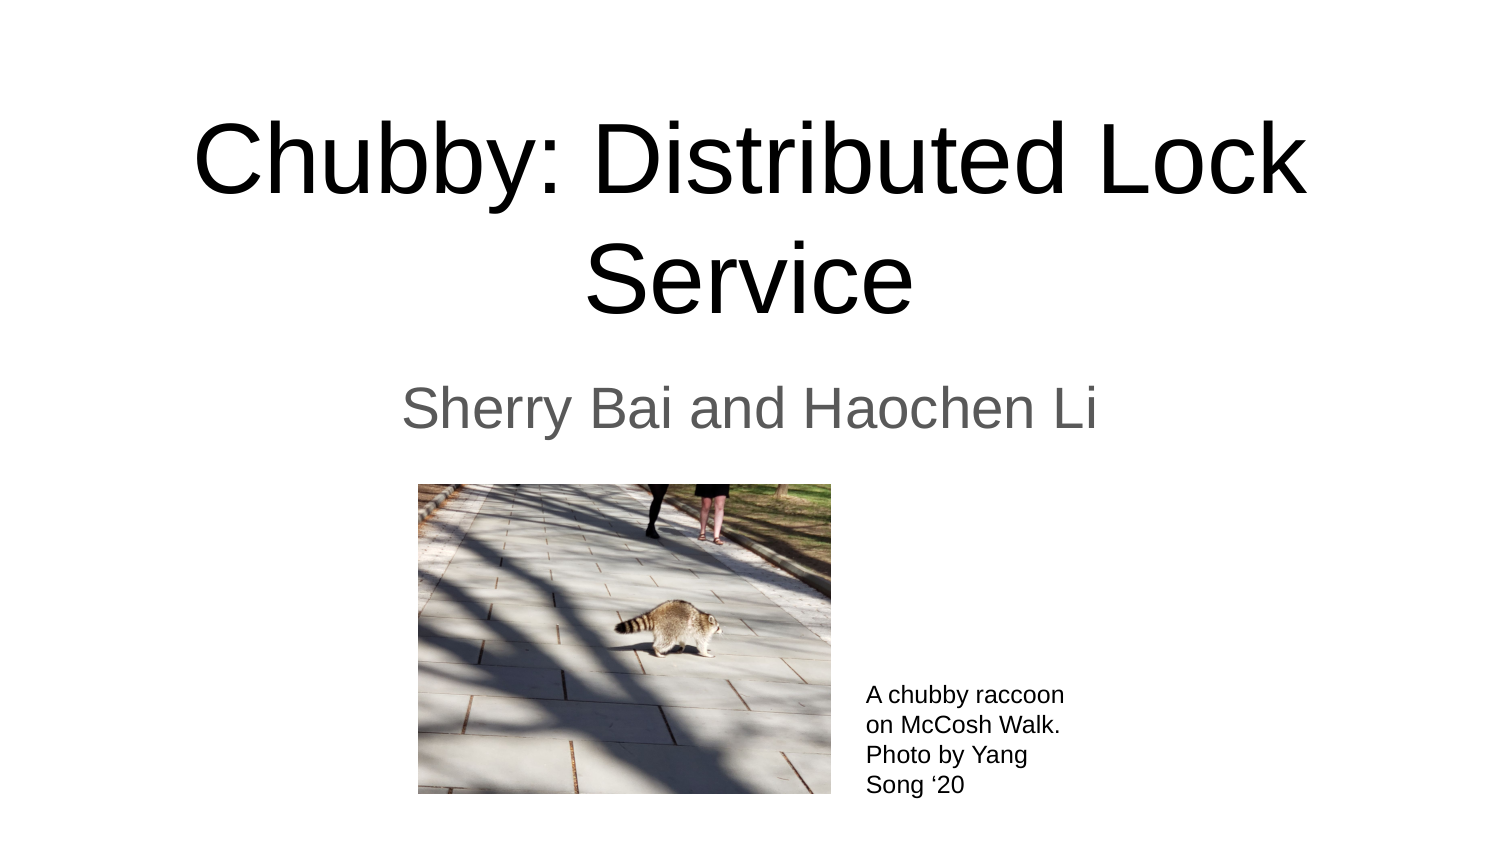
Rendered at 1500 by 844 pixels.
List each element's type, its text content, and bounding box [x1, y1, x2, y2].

text_box A chubby raccoon on McCosh Walk. Photo by Yang Song ‘20 [850, 663, 1082, 794]
picture [418, 484, 831, 794]
subtitle Sherry Bai and Haochen Li [51, 354, 1449, 485]
title Chubby: Distributed Lock Service [51, 11, 1449, 349]
